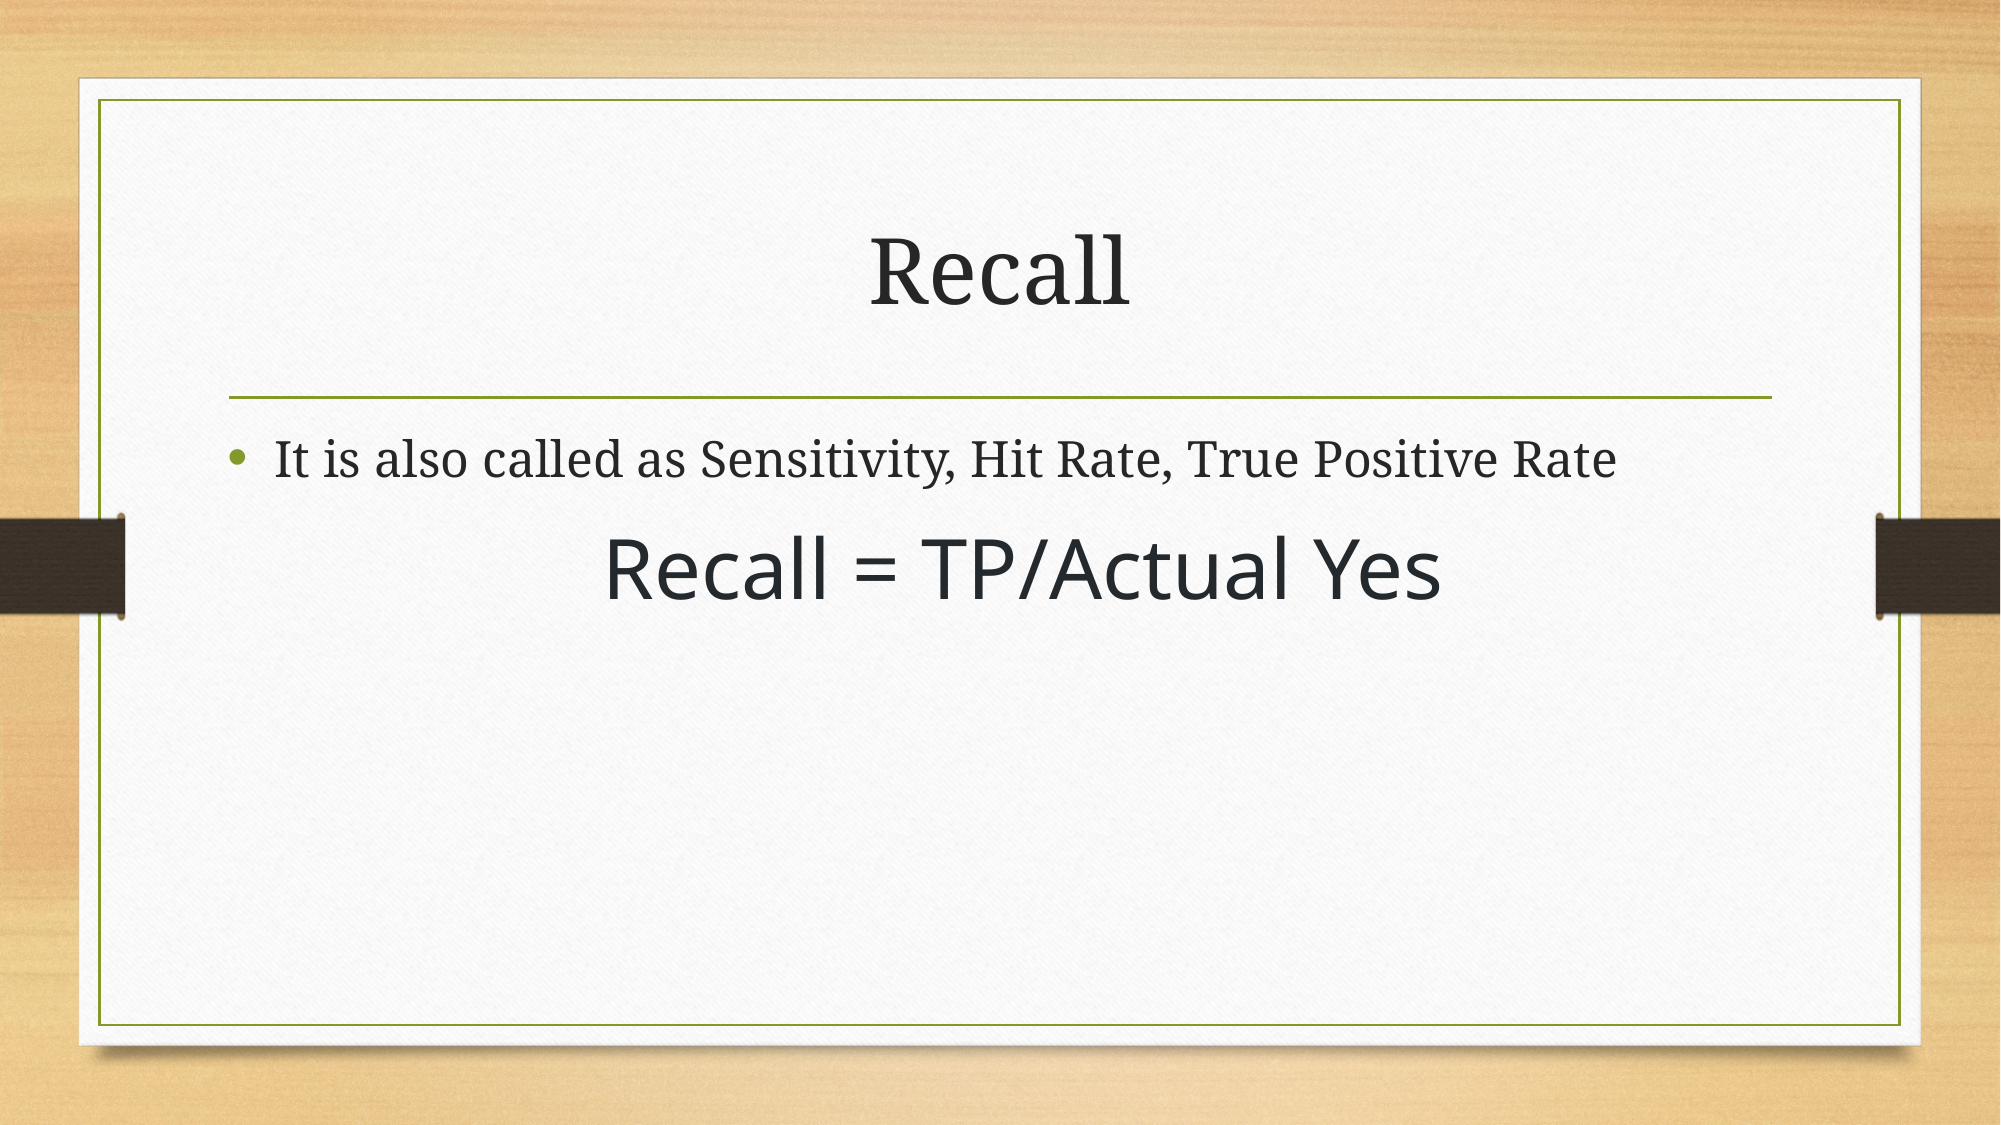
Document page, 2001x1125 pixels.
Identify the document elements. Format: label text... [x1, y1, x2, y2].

title Recall [212, 161, 1788, 375]
list It is also called as Sensitivity, Hit Rate, True Positive Rate Recall = TP/Actual Yes [212, 419, 1788, 964]
picture [0, 0, 2001, 1125]
